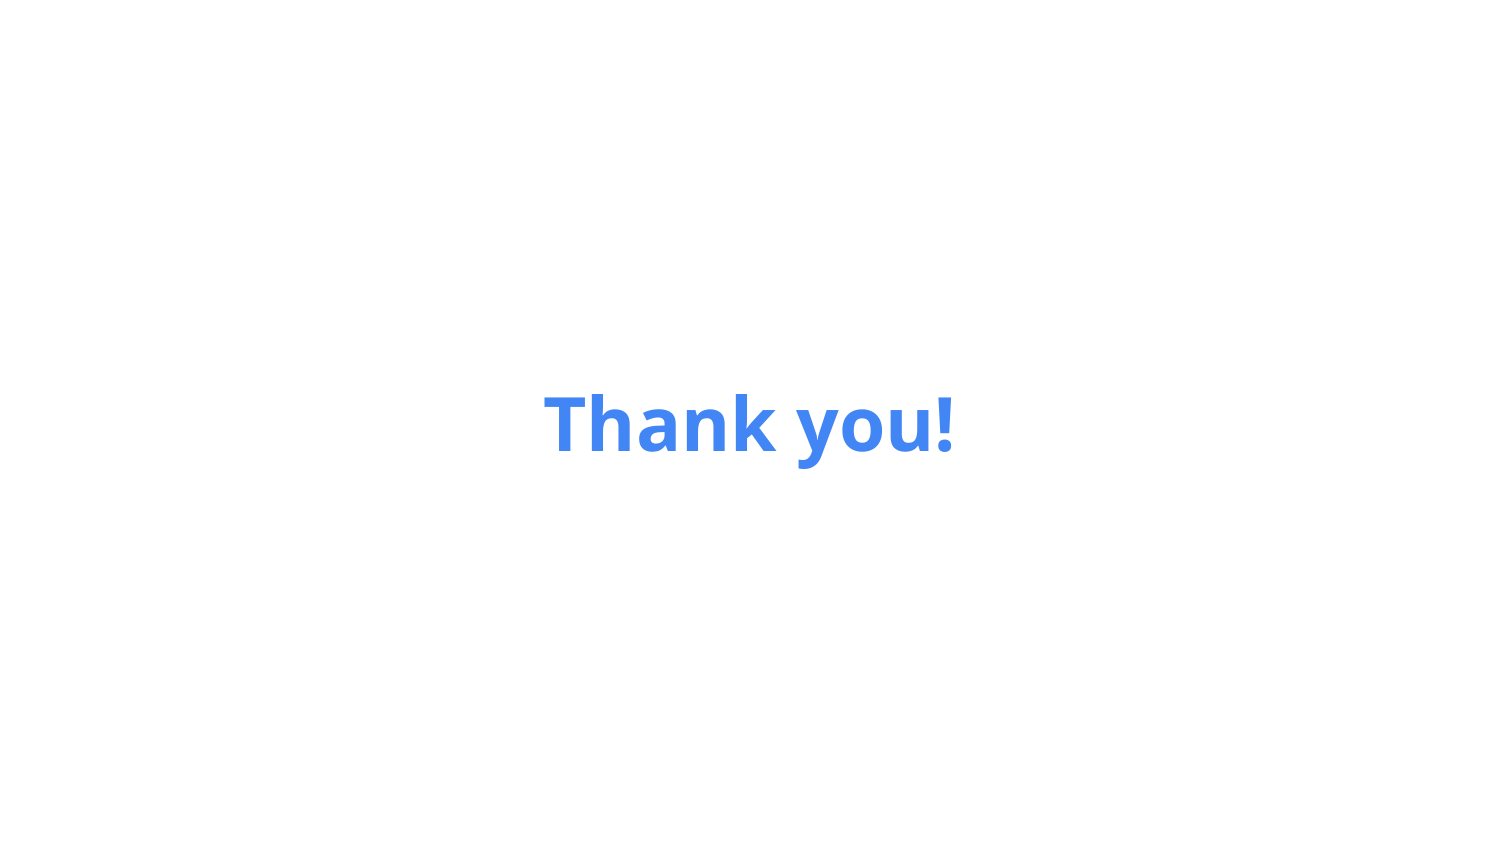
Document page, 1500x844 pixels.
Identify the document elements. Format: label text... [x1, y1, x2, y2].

title Thank you! [51, 352, 1449, 491]
